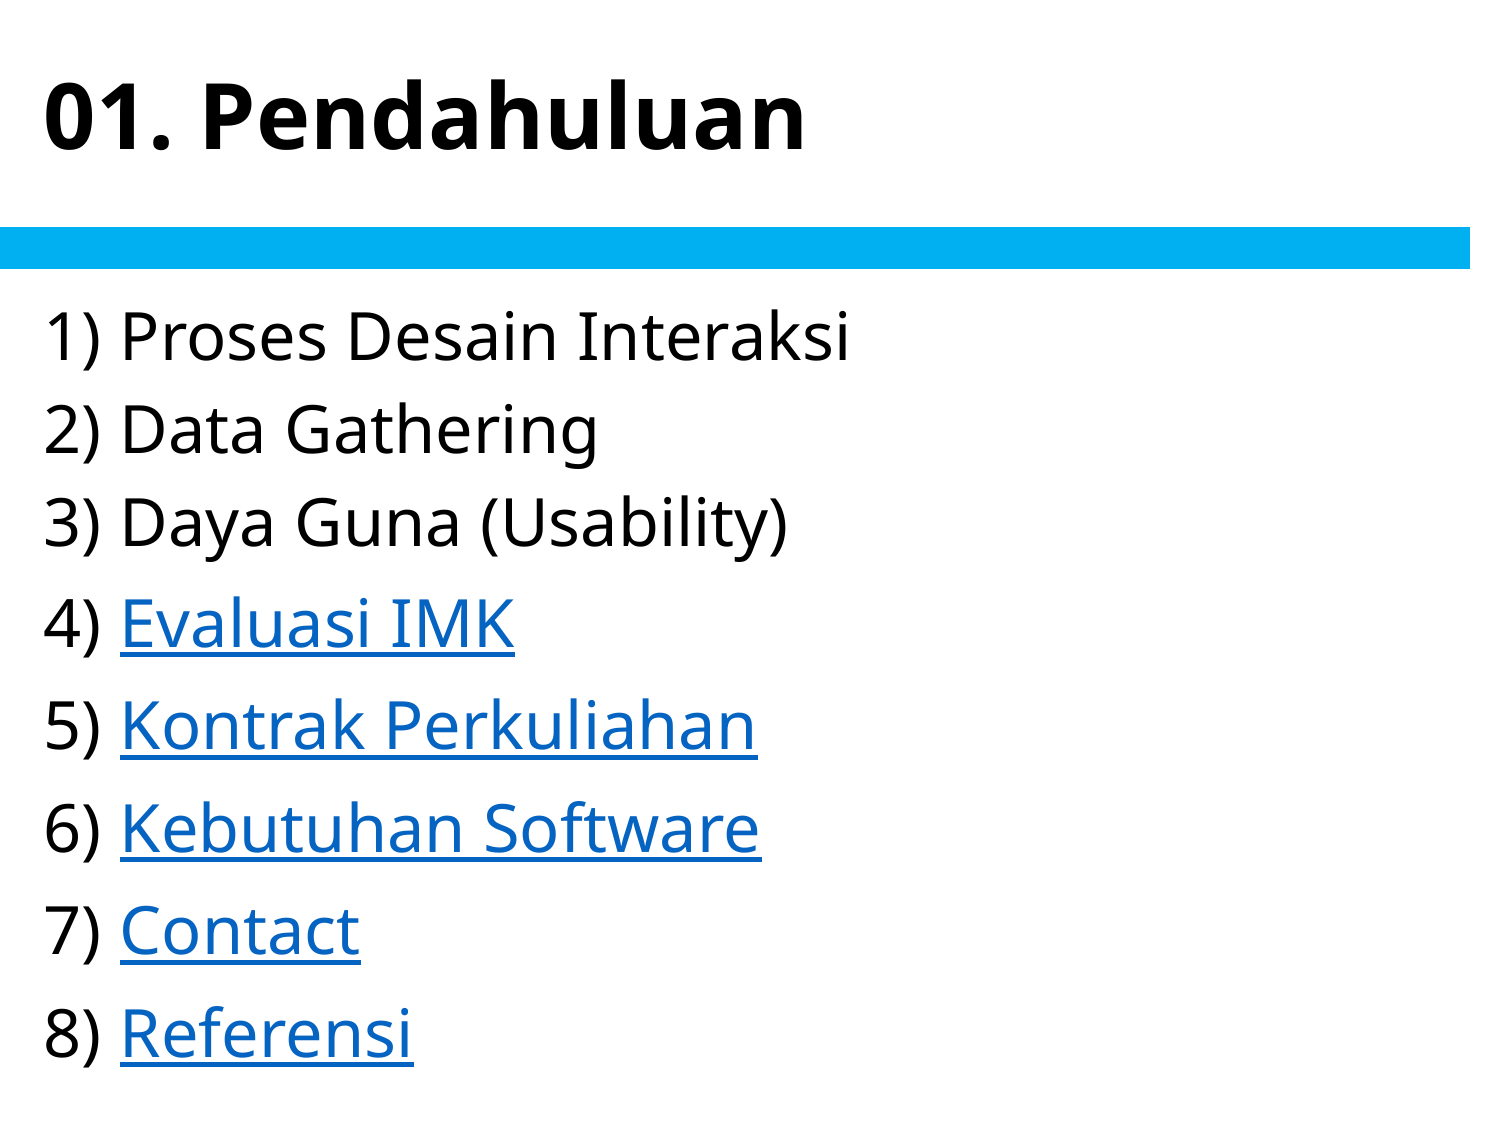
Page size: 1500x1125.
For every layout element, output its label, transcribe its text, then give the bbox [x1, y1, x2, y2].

title 01. Pendahuluan [28, 19, 1469, 222]
list Proses Desain Interaksi Data Gathering Daya Guna (Usability) Evaluasi IMK Kontrak Perkuliahan Kebutuhan Software Contact Referensi [28, 295, 1469, 1093]
